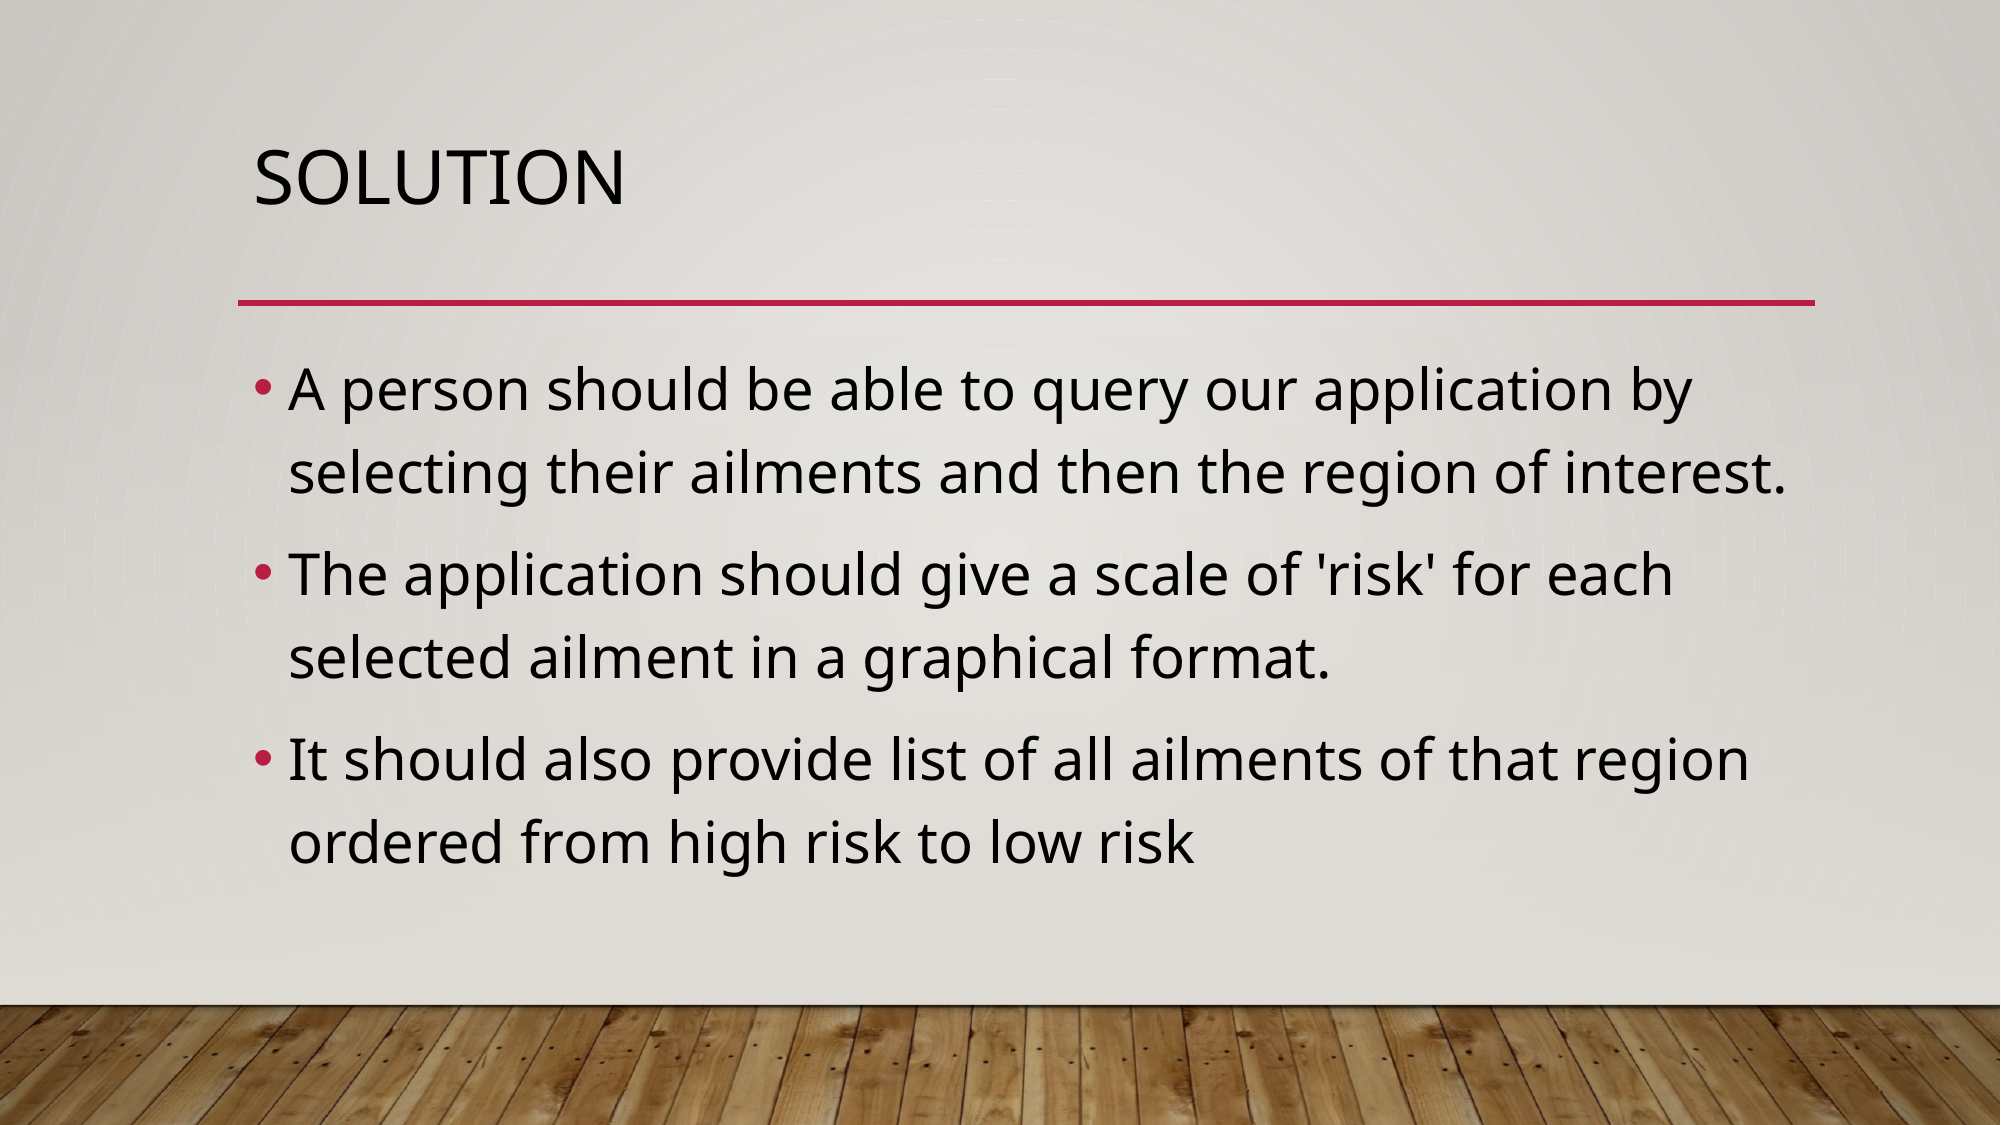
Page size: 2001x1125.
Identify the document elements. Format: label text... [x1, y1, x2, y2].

picture [0, 1005, 2000, 1125]
title solution [238, 131, 1814, 305]
list A person should be able to query our application by selecting their ailments and then the region of interest. The application should give a scale of 'risk' for each selected ailment in a graphical format. It should also provide list of all ailments of that region ordered from high risk to low risk [238, 330, 1814, 897]
